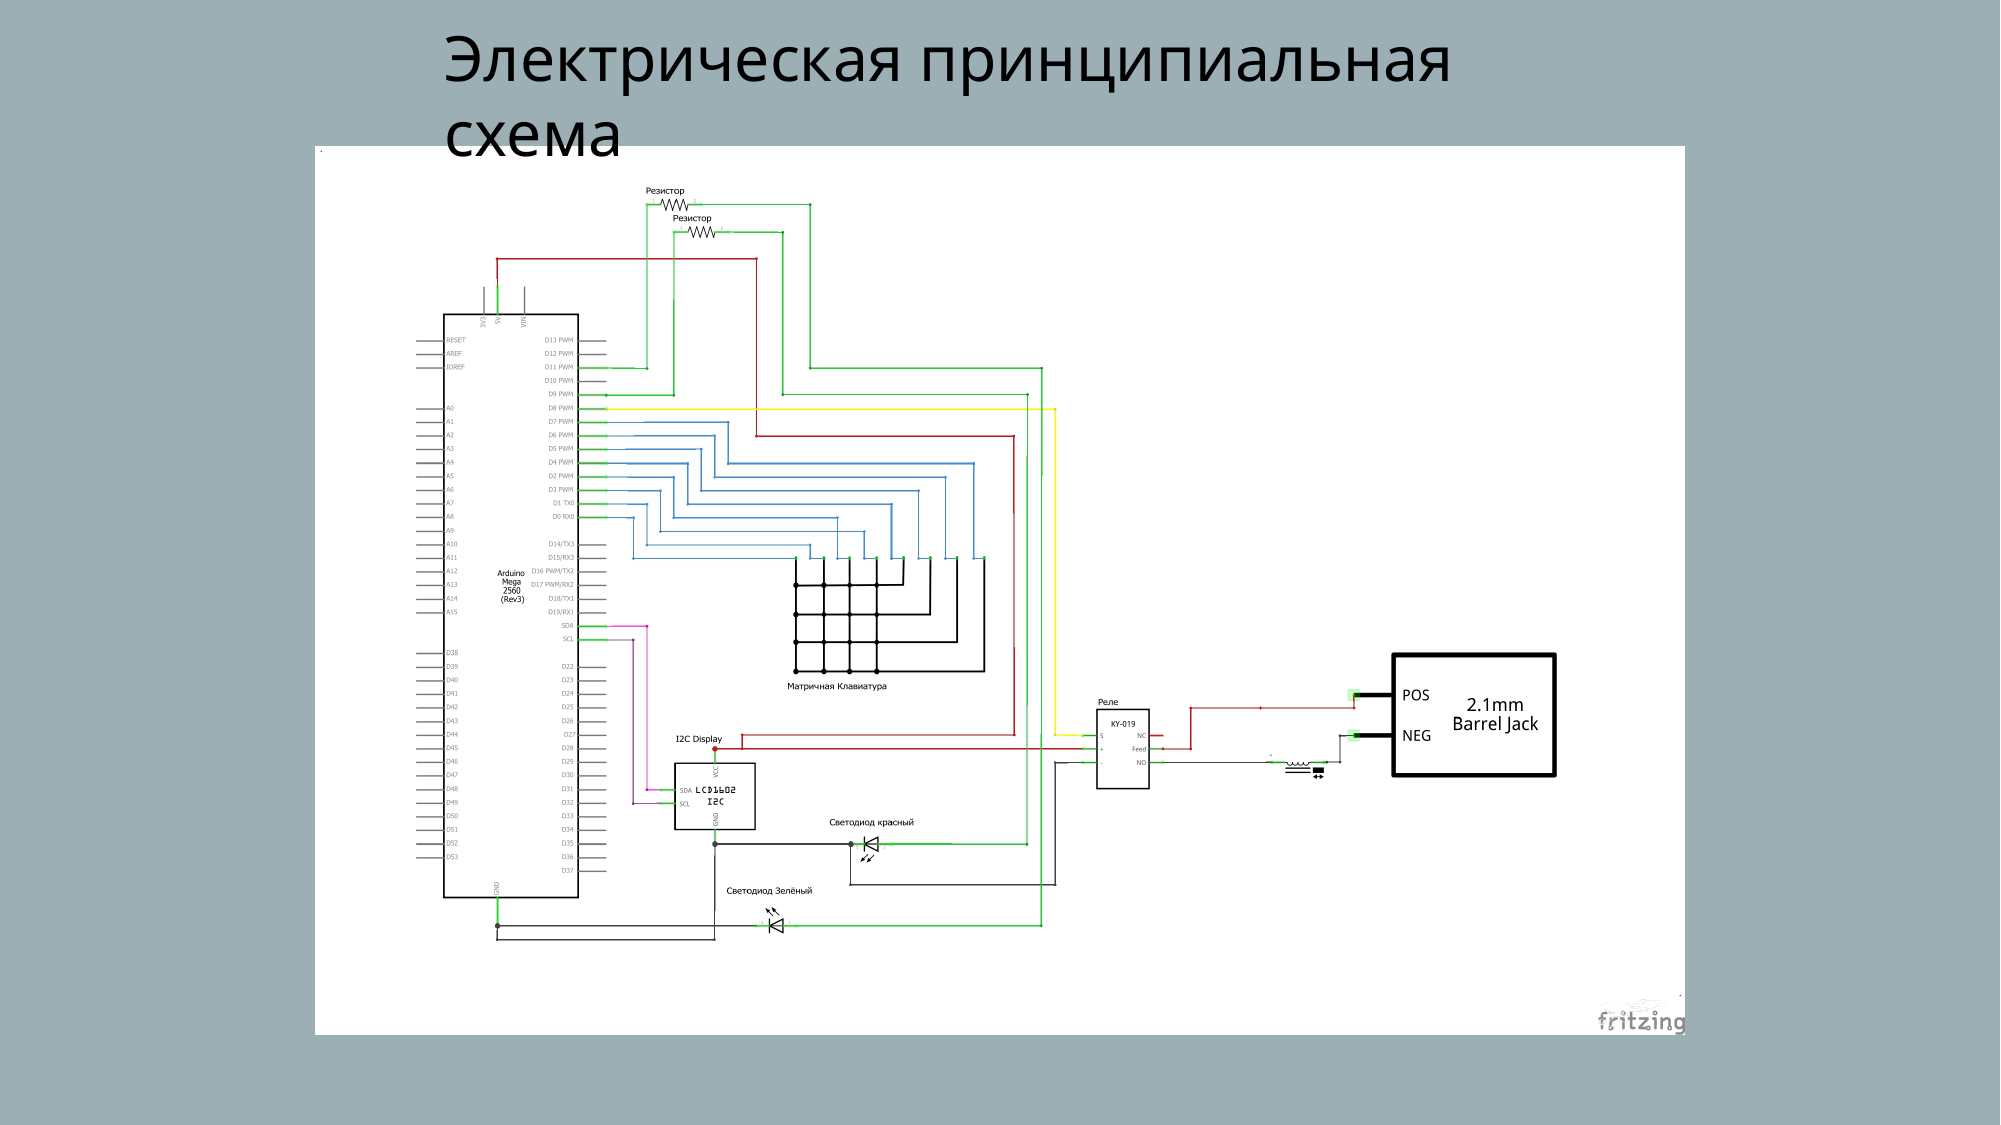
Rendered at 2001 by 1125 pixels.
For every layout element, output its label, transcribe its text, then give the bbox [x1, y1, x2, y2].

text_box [1595, 981, 1683, 1034]
text_box Электрическая принципиальная схема [430, 11, 1570, 146]
picture [315, 146, 1685, 1041]
